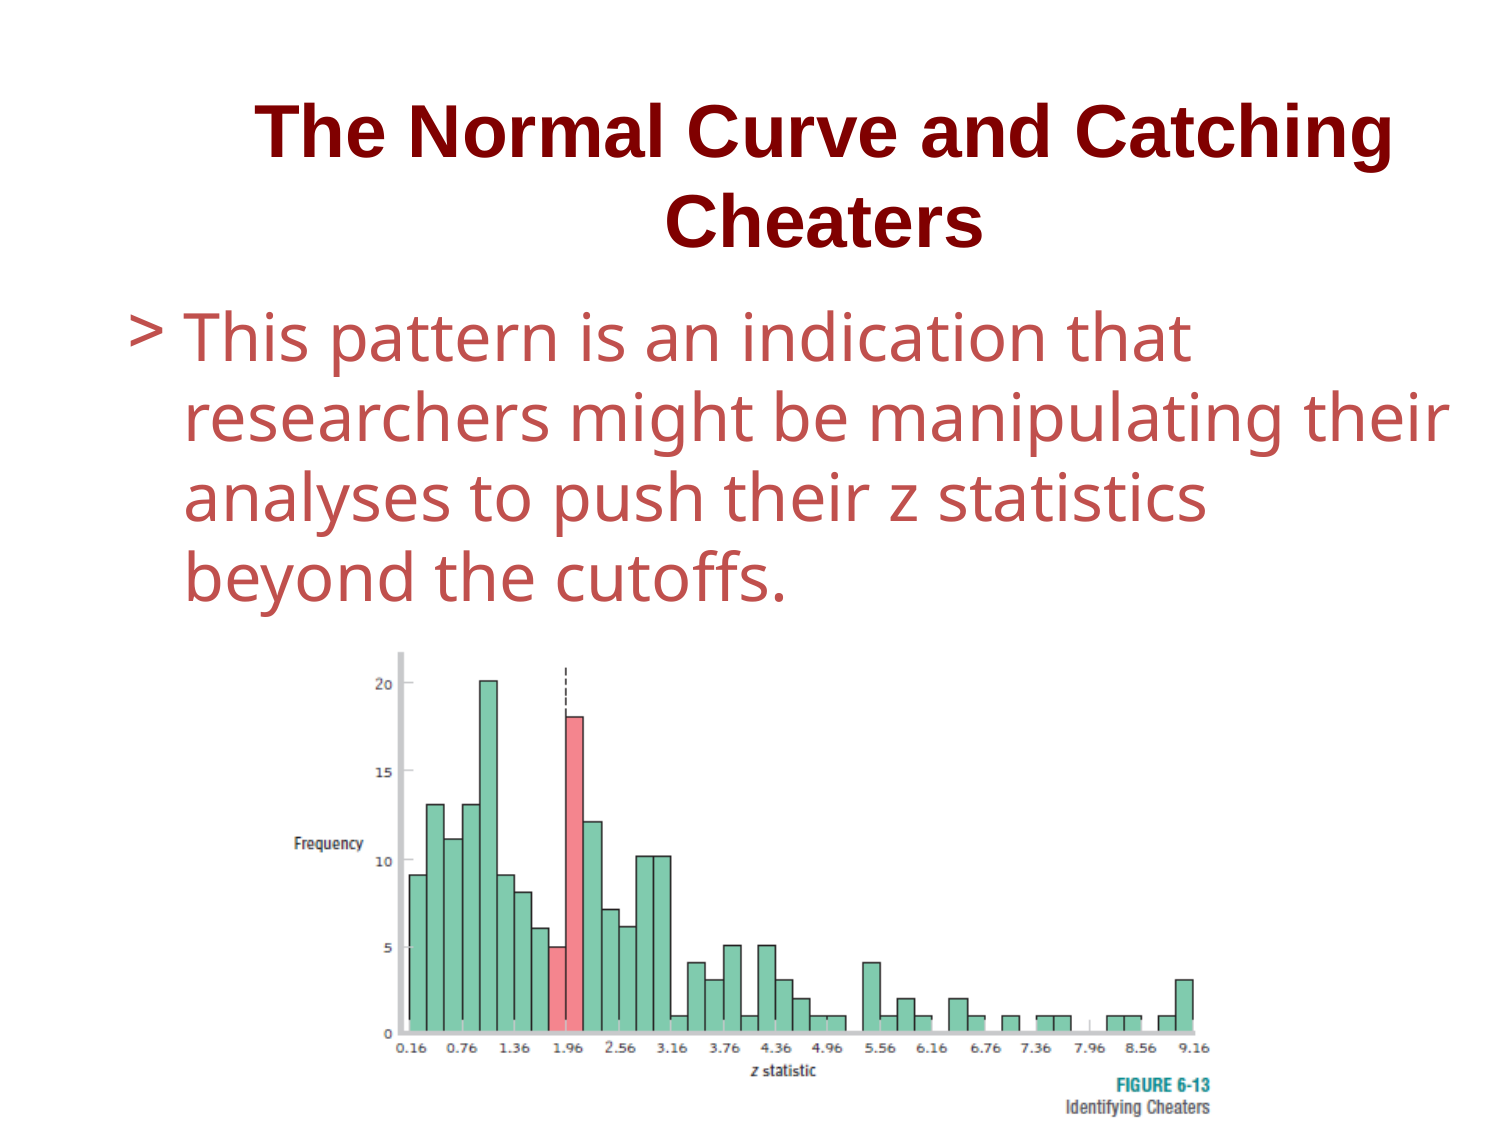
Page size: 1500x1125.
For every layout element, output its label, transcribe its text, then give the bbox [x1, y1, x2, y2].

text_box This pattern is an indication that researchers might be manipulating their analyses to push their z statistics beyond the cutoffs. [112, 287, 1475, 588]
picture [262, 621, 1219, 1125]
text_box The Normal Curve and Catching Cheaters [149, 74, 1500, 163]
